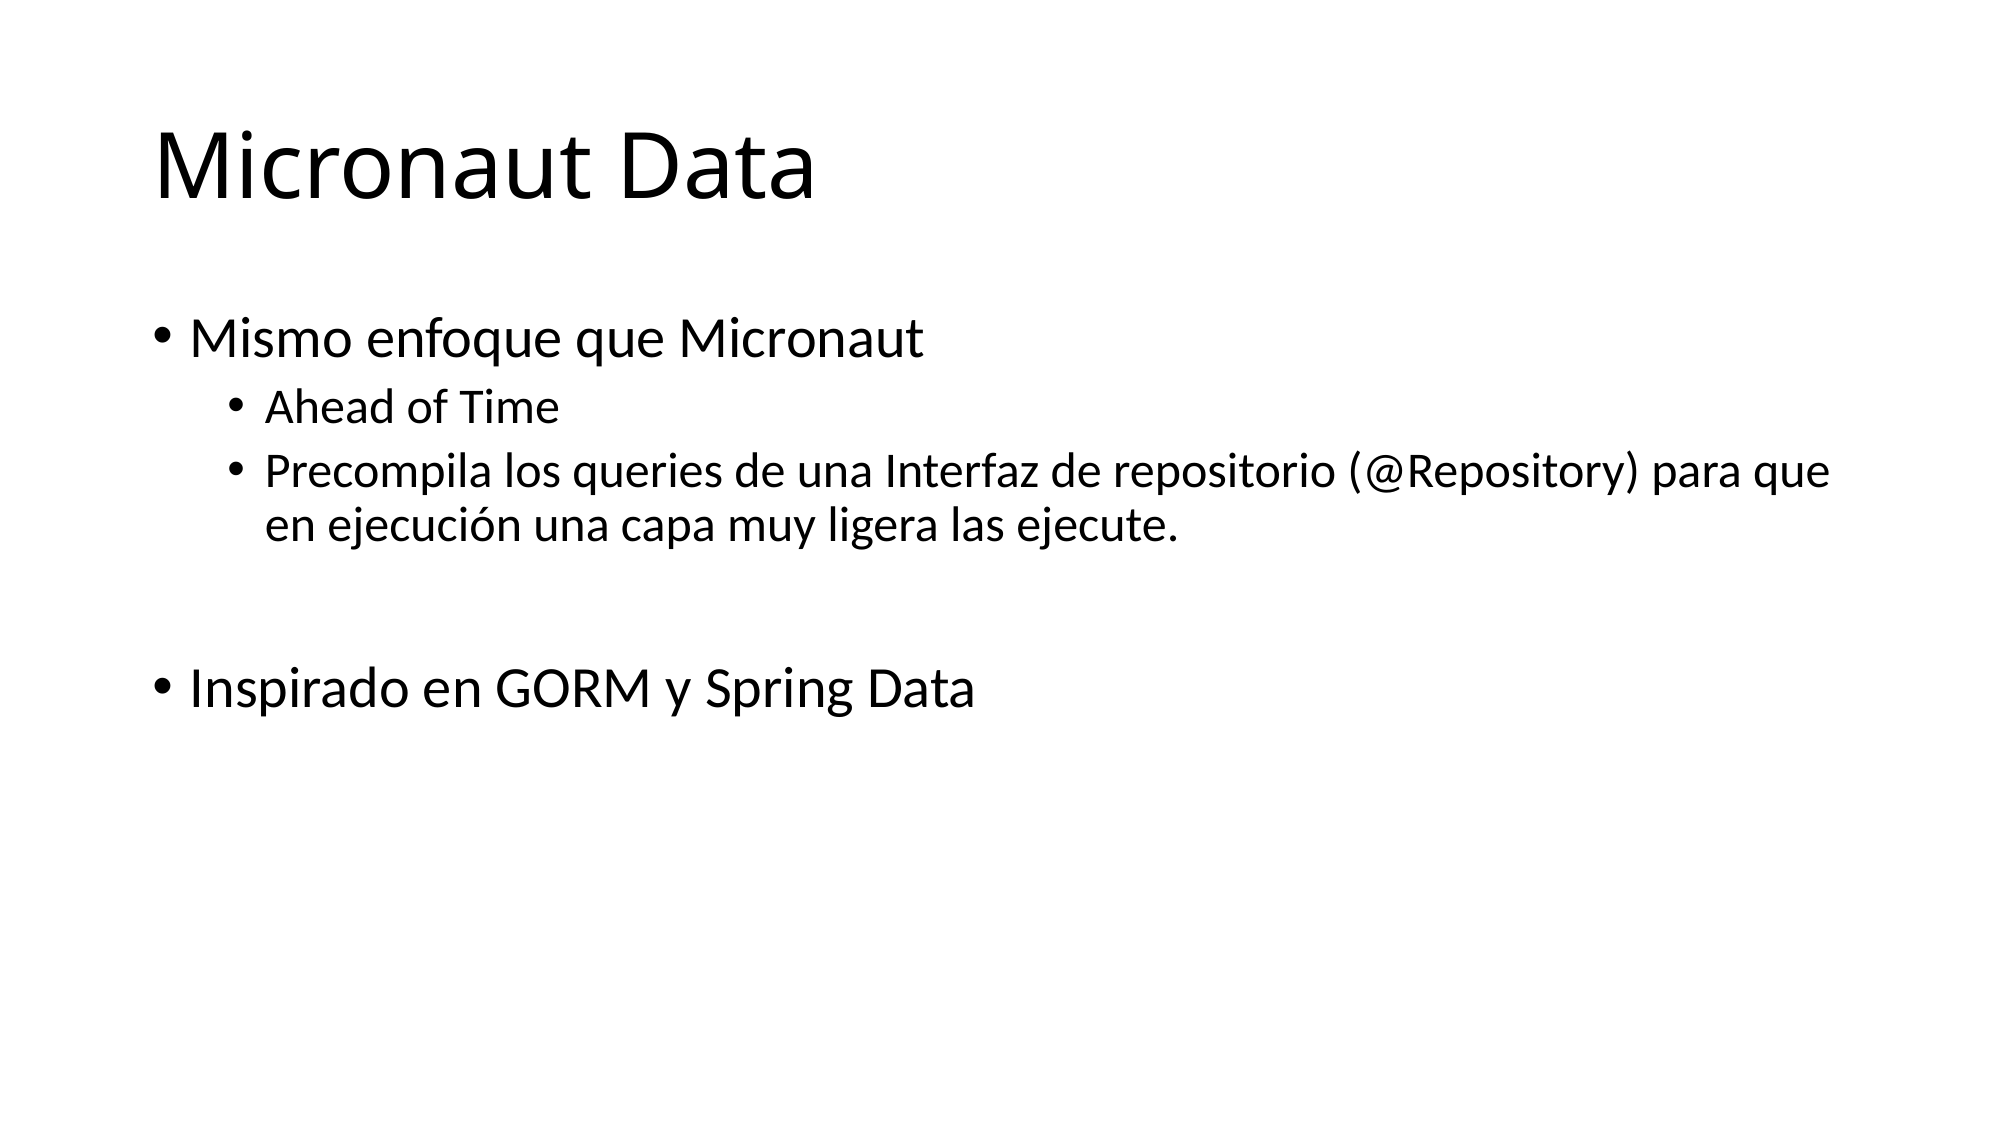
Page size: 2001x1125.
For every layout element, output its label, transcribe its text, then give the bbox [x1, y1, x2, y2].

title Micronaut Data [137, 59, 1863, 278]
list Mismo enfoque que Micronaut Ahead of Time Precompila los queries de una Interfaz de repositorio (@Repository) para que en ejecución una capa muy ligera las ejecute. Inspirado en GORM y Spring Data [137, 299, 1863, 1014]
